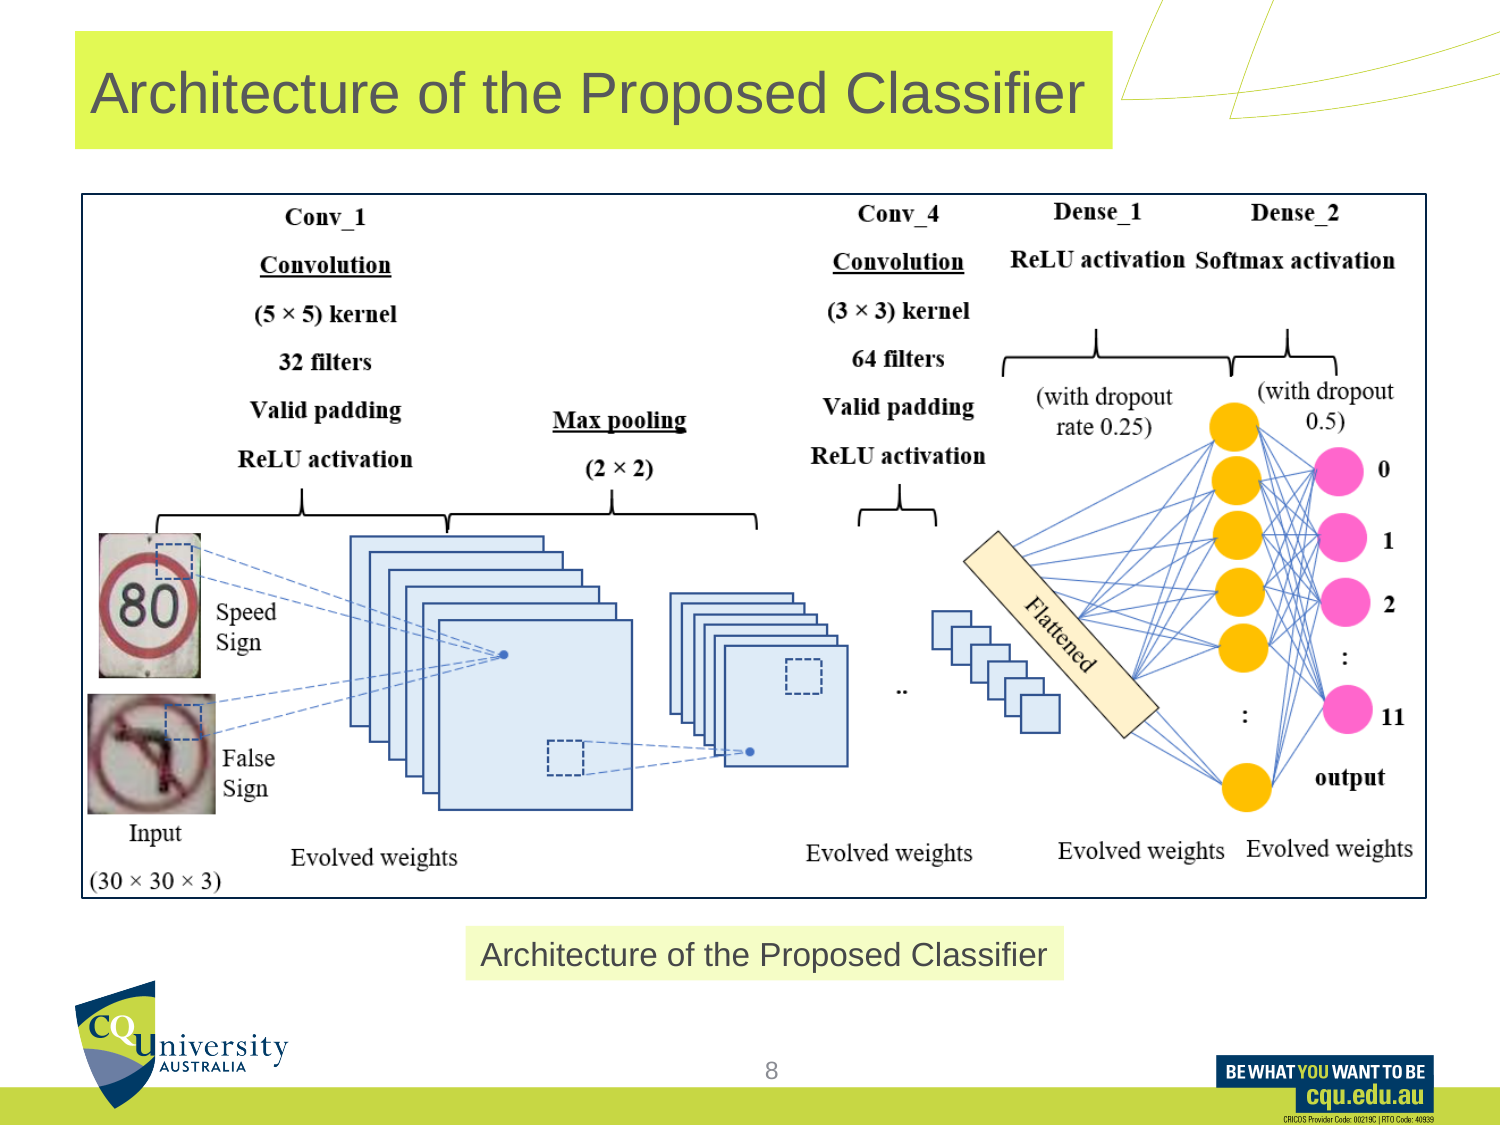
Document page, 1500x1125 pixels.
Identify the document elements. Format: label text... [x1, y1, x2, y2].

slide_number 8 [596, 1039, 947, 1100]
list [75, 199, 1371, 977]
text_box Architecture of the Proposed Classifier [465, 925, 1064, 981]
title Architecture of the Proposed Classifier [75, 31, 1113, 150]
picture [0, 0, 1500, 1125]
